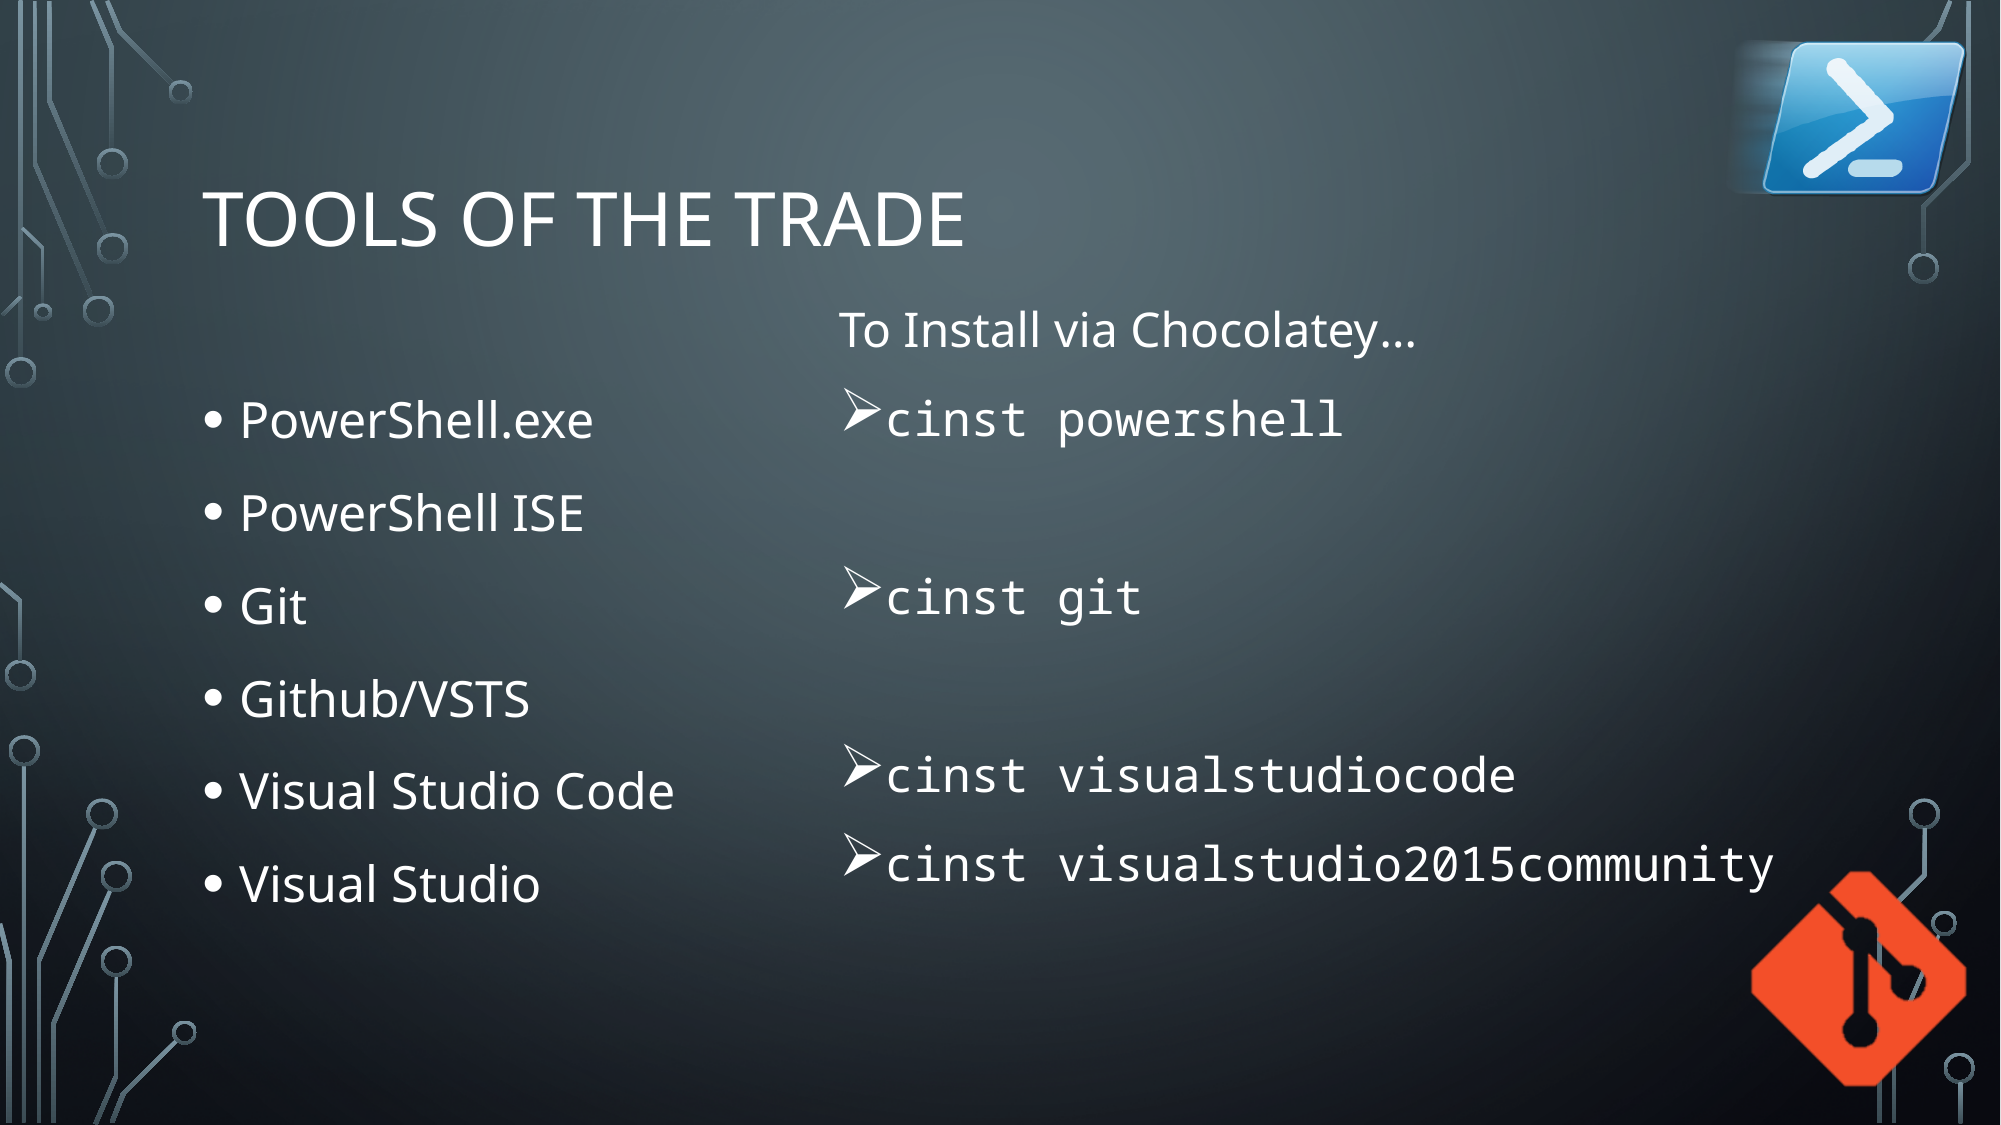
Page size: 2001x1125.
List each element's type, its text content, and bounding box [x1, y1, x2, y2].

list To Install via Chocolatey… cinst powershell cinst git cinst visualstudiocode cinst visualstudio2015community [824, 279, 1813, 950]
list PowerShell.exe PowerShell ISE Git Github/VSTS Visual Studio Code Visual Studio [187, 369, 824, 950]
title Tools of the Trade [187, 101, 1813, 344]
picture [1725, 845, 1993, 1113]
picture [1725, 5, 1996, 250]
